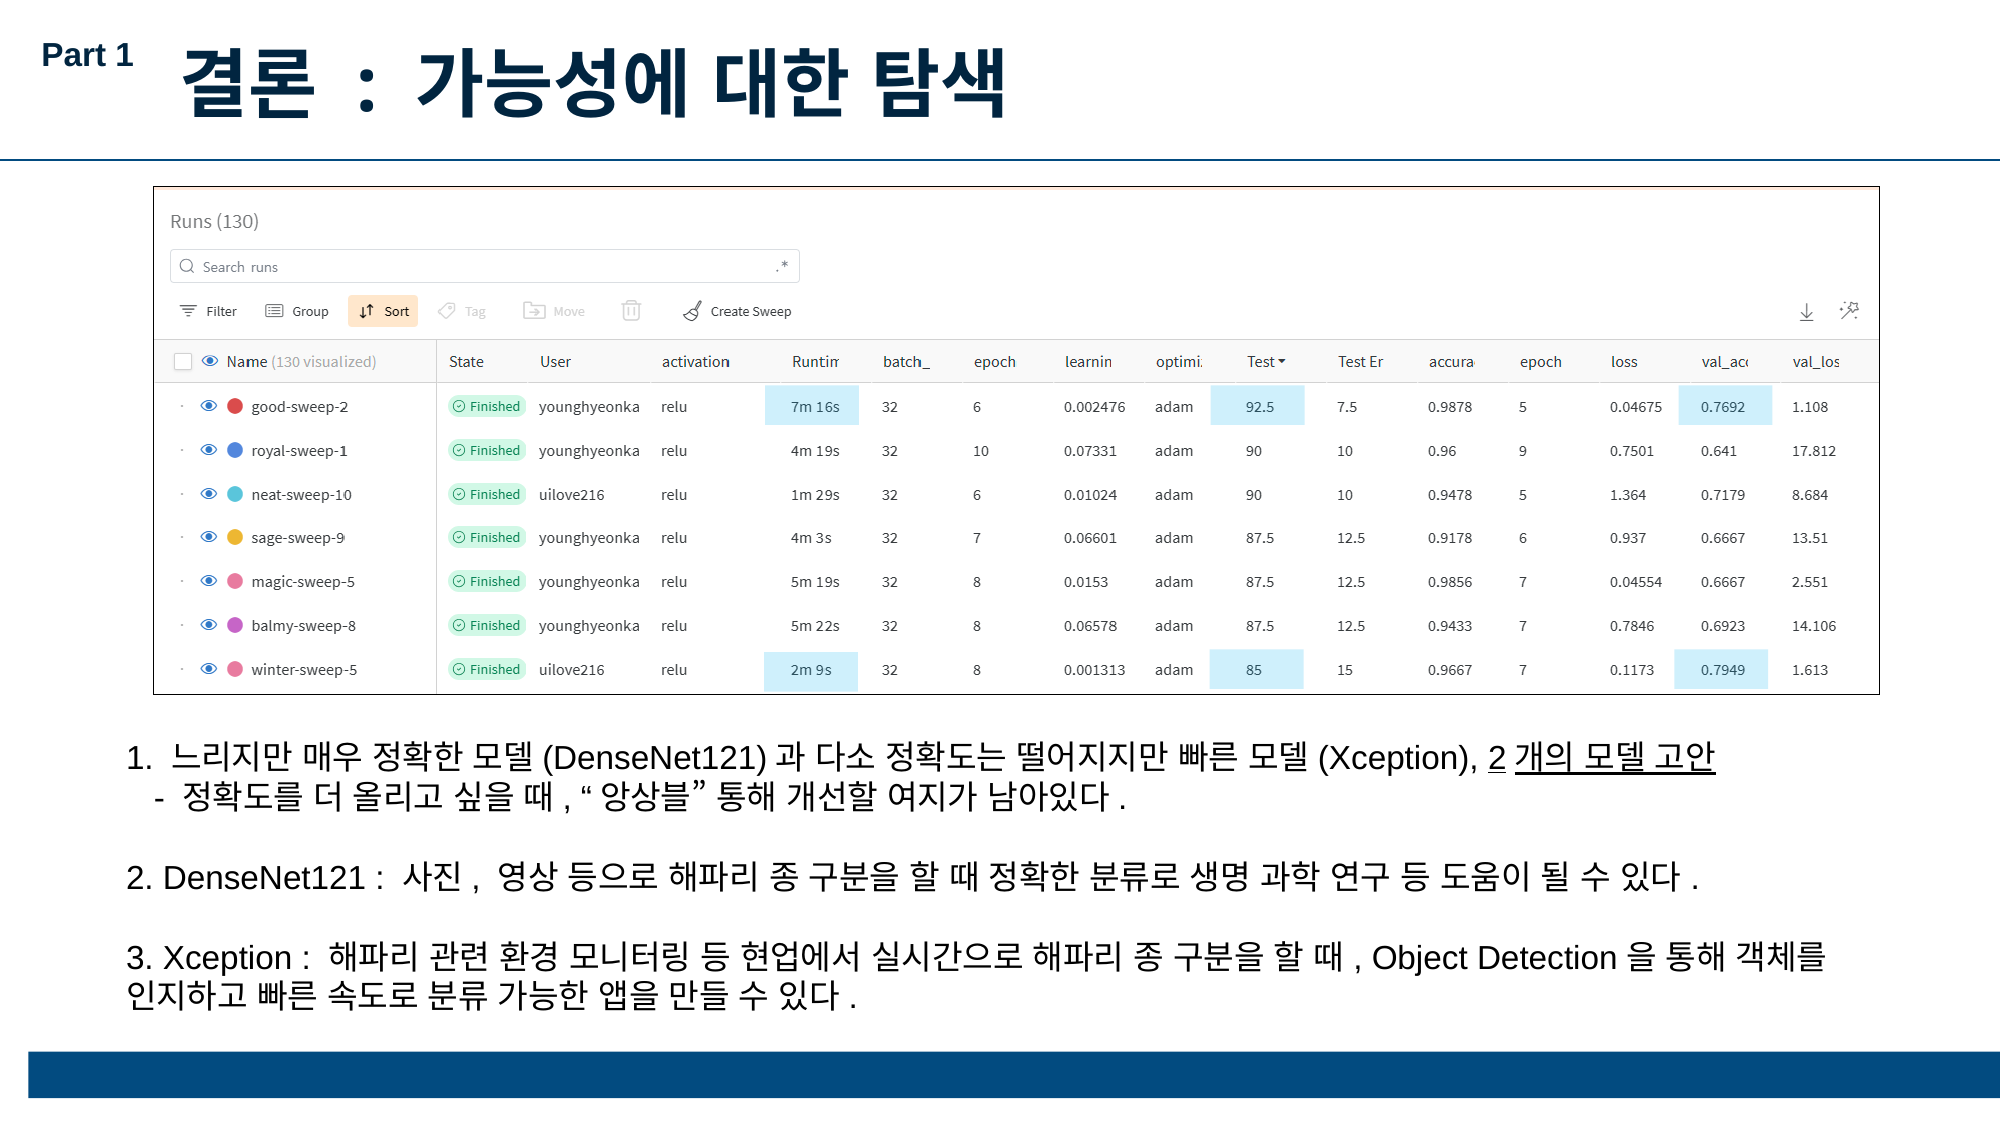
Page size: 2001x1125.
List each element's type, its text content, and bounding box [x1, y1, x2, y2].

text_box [152, 186, 1880, 695]
text_box 1. 느리지만 매우 정확한 모델(DenseNet121)과 다소 정확도는 떨어지지만 빠른 모델(Xception), 2개의 모델 고안 - 정확도를 더 올리고 싶을 때, “앙상블” 통해 개선할 여지가 남아있다. 2. DenseNet121 : 사진, 영상 등으로 해파리 종 구분을 할 때 정확한 분류로 생명 과학 연구 등 도움이 될 수 있다. 3. Xception : 해파리 관련 환경 모니터링 등 현업에서 실시간으로 해파리 종 구분을 할 때, Object Detection을 통해 객체를 인지하고 빠른 속도로 분류 가능한 앱을 만들 수 있다. [111, 728, 1955, 1063]
text_box Part 1 [26, 26, 165, 81]
text_box 결론 : 가능성에 대한 탐색 [164, 28, 1429, 134]
